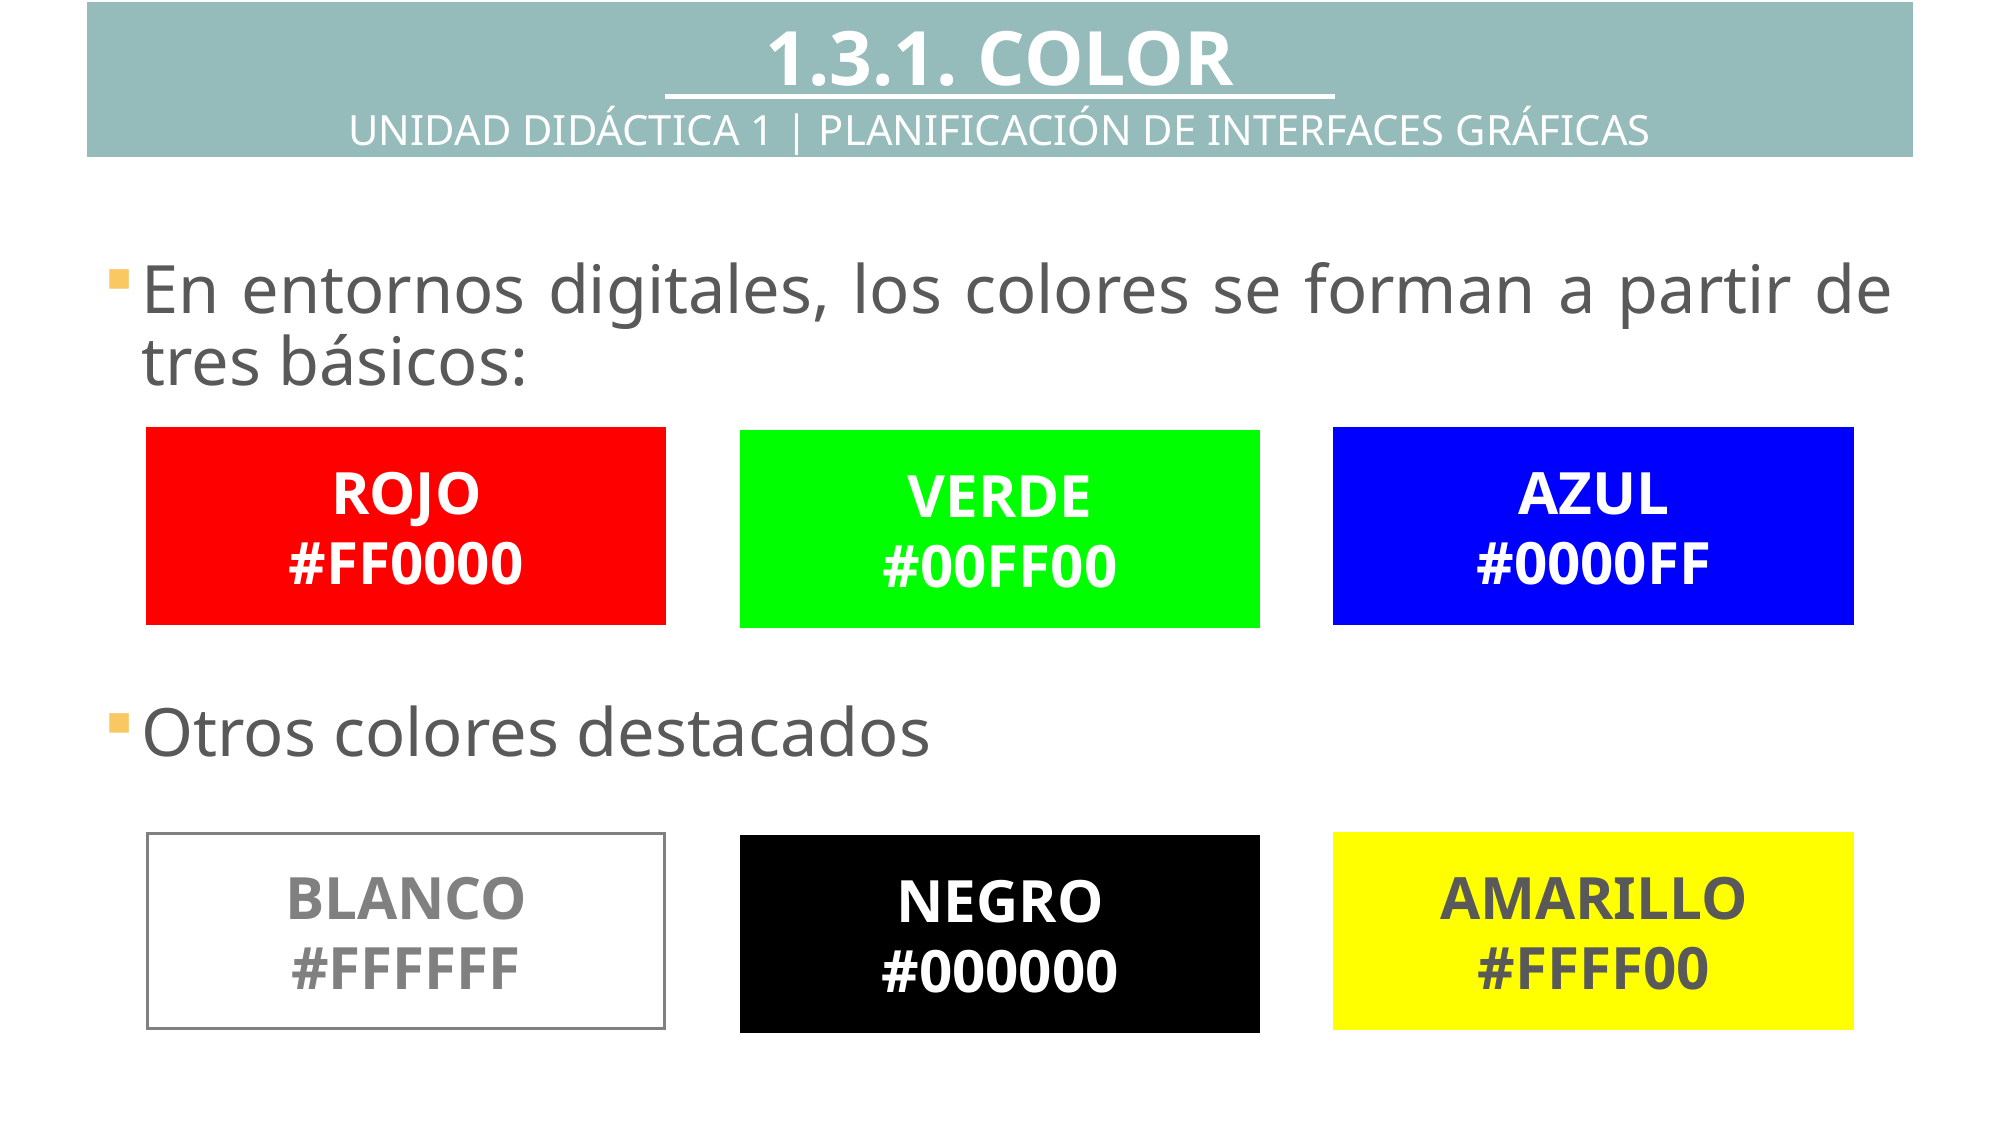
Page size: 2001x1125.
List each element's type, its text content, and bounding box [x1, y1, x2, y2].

text_box AZUL #0000FF [1333, 427, 1854, 625]
text_box VERDE #00FF00 [740, 430, 1260, 628]
text_box AMARILLO #FFFF00 [1333, 832, 1854, 1030]
text_box NEGRO #000000 [740, 835, 1260, 1033]
text_box ROJO #FF0000 [146, 427, 666, 625]
text_box BLANCO #FFFFFF [146, 832, 666, 1030]
text_box 1.3.1. COLOR [87, 2, 1913, 102]
text_box UNIDAD DIDÁCTICA 1 | PLANIFICACIÓN DE INTERFACES GRÁFICAS [87, 102, 1913, 157]
list En entornos digitales, los colores se forman a partir de tres básicos: Otros colores destacados [88, 248, 1912, 1095]
